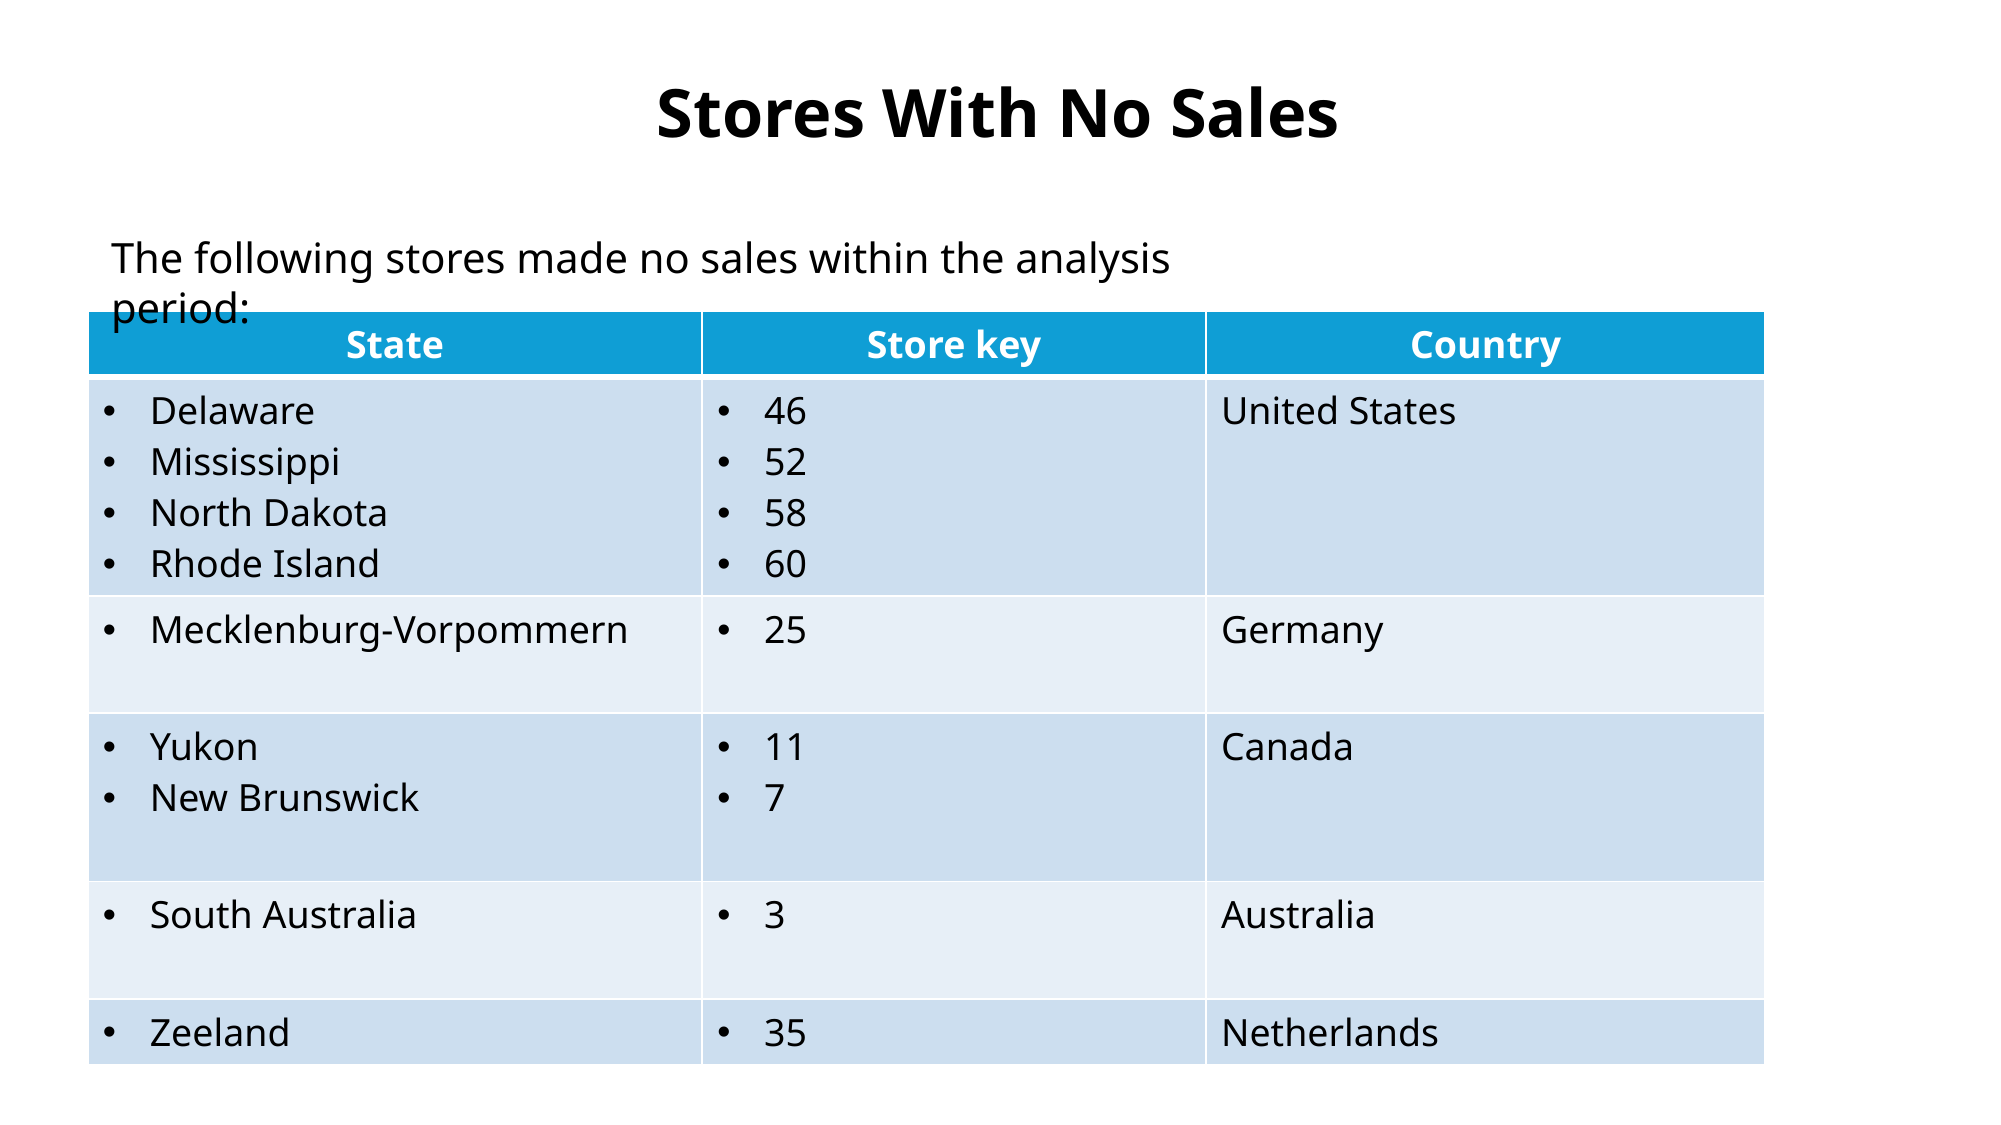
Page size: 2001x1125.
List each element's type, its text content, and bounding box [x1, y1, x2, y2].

table_cell 46 52 58 60 [703, 380, 1205, 595]
table_cell South Australia [89, 882, 701, 998]
table_cell Canada [1207, 714, 1764, 881]
table_cell Yukon New Brunswick [89, 714, 701, 881]
table_cell 11 7 [703, 714, 1205, 881]
table_cell Zeeland [89, 1000, 701, 1064]
table_cell 35 [703, 1000, 1205, 1064]
table_header Country [1207, 312, 1764, 374]
table_cell Australia [1207, 882, 1764, 998]
title Stores With No Sales [135, 6, 1861, 225]
table_cell 3 [703, 882, 1205, 998]
table_cell 25 [703, 597, 1205, 712]
table_header State [89, 312, 701, 374]
table_cell Germany [1207, 597, 1764, 712]
table_cell Netherlands [1207, 1000, 1764, 1064]
table_header Store key [703, 339, 1205, 374]
table_cell Mecklenburg-Vorpommern [89, 597, 701, 712]
table_cell Delaware Mississippi North Dakota Rhode Island [89, 380, 701, 595]
table_cell United States [1207, 380, 1764, 595]
text_box The following stores made no sales within the analysis period: [96, 224, 1336, 339]
